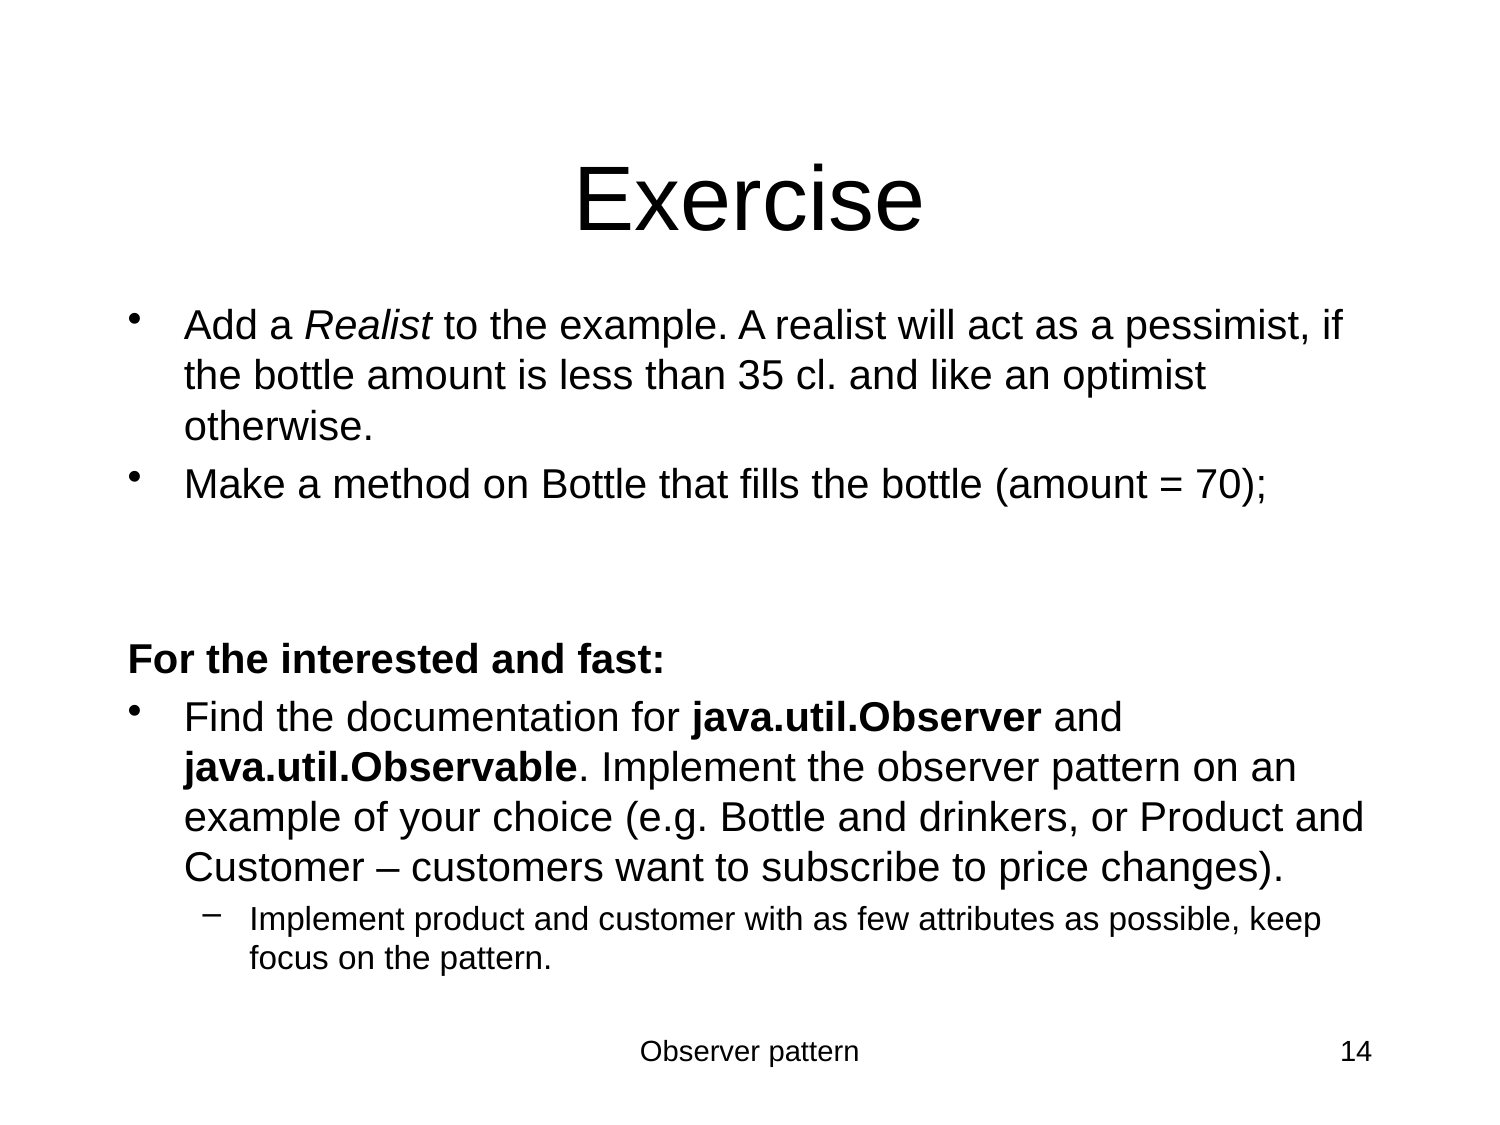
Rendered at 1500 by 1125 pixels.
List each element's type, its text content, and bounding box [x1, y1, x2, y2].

footer Observer pattern [512, 1024, 988, 1101]
list Add a Realist to the example. A realist will act as a pessimist, if the bottle amount is less than 35 cl. and like an optimist otherwise. Make a method on Bottle that fills the bottle (amount = 70); For the interested and fast: Find the documentation for java.util.Observer and java.util.Observable. Implement the observer pattern on an example of your choice (e.g. Bottle and drinkers, or Product and Customer – customers want to subscribe to price changes). Implement product and customer with as few attributes as possible, keep focus on the pattern. [112, 290, 1388, 1000]
slide_number 14 [1074, 1024, 1388, 1101]
title Exercise [112, 99, 1388, 288]
